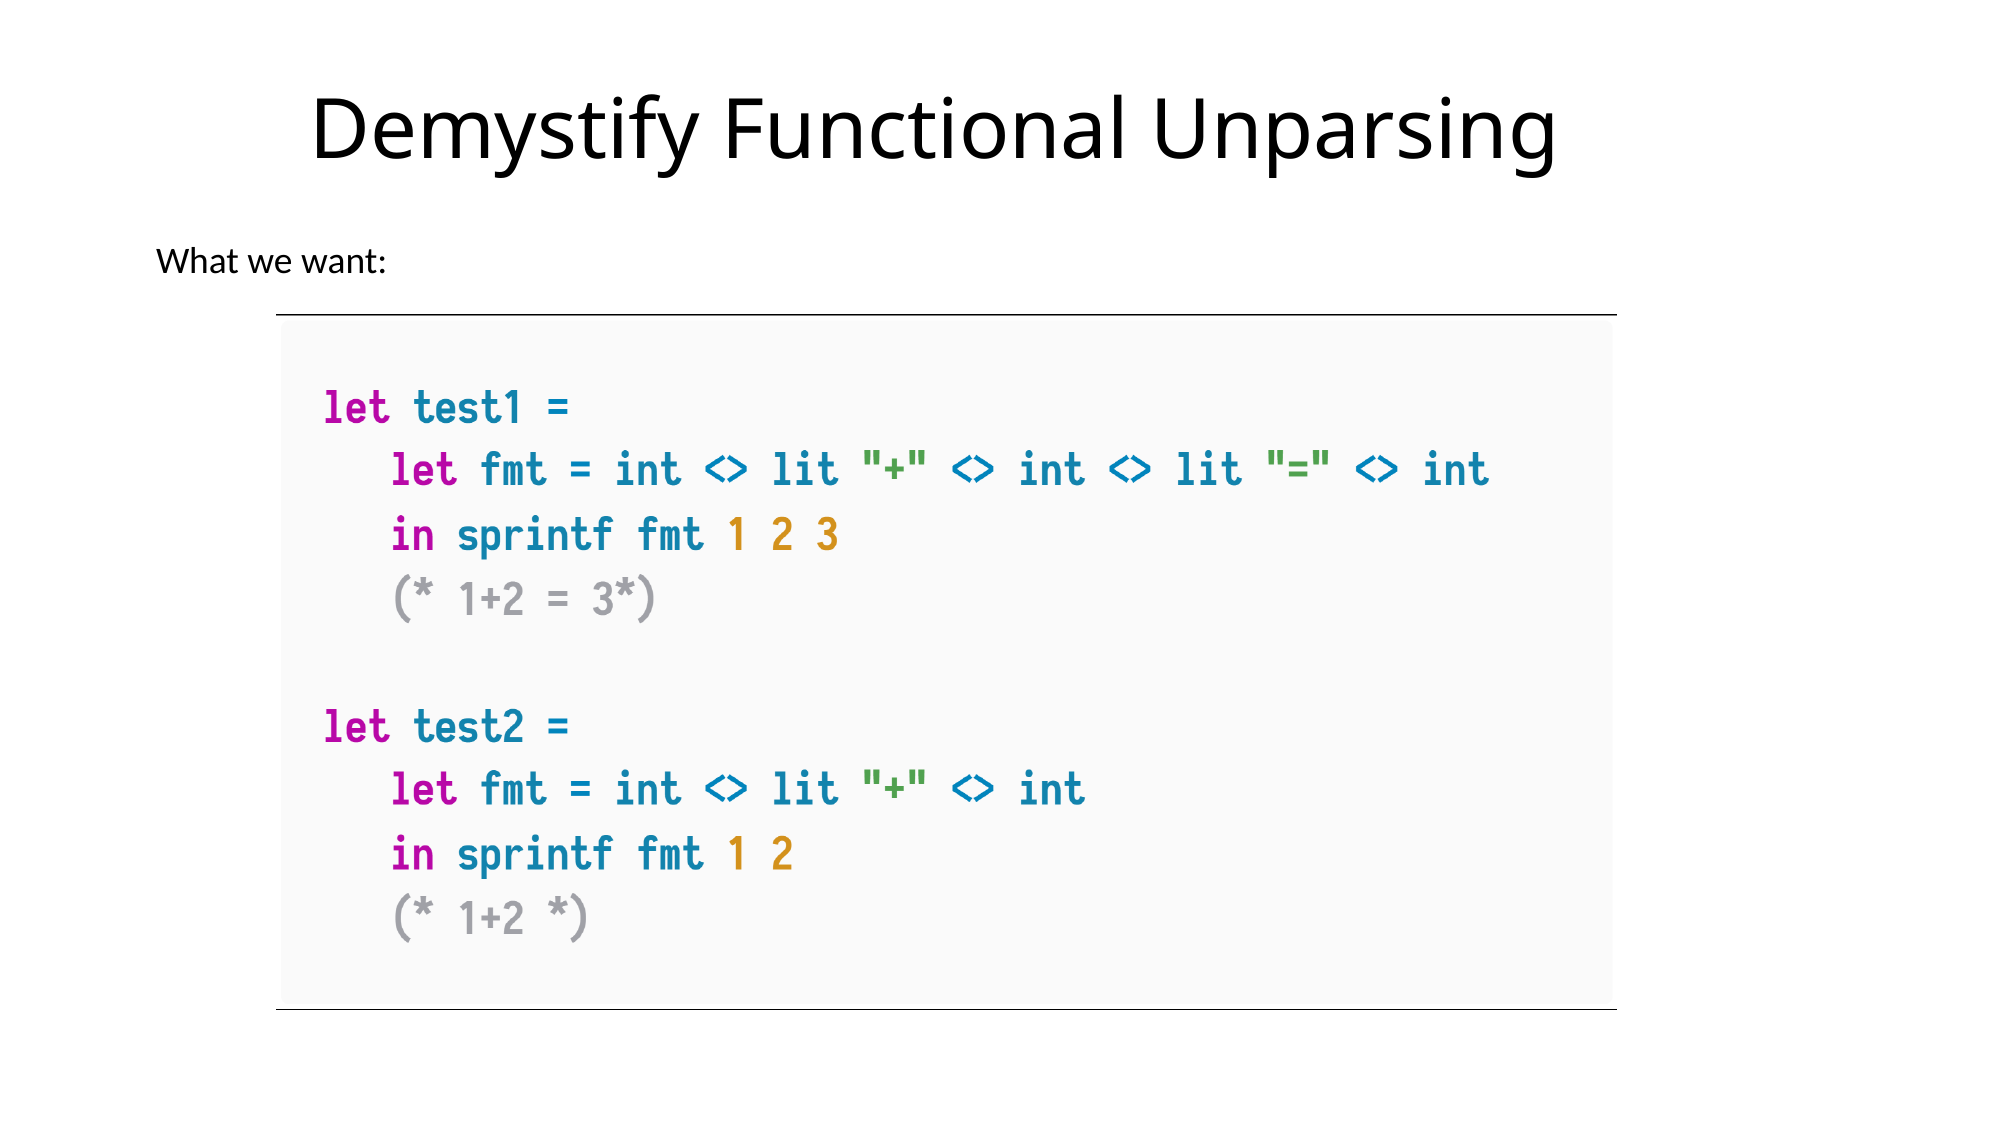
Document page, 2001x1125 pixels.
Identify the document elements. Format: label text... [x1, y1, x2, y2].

text_box What we want: [141, 228, 522, 289]
text_box Demystify Functional Unparsing [294, 67, 1706, 183]
picture [276, 314, 1617, 1010]
